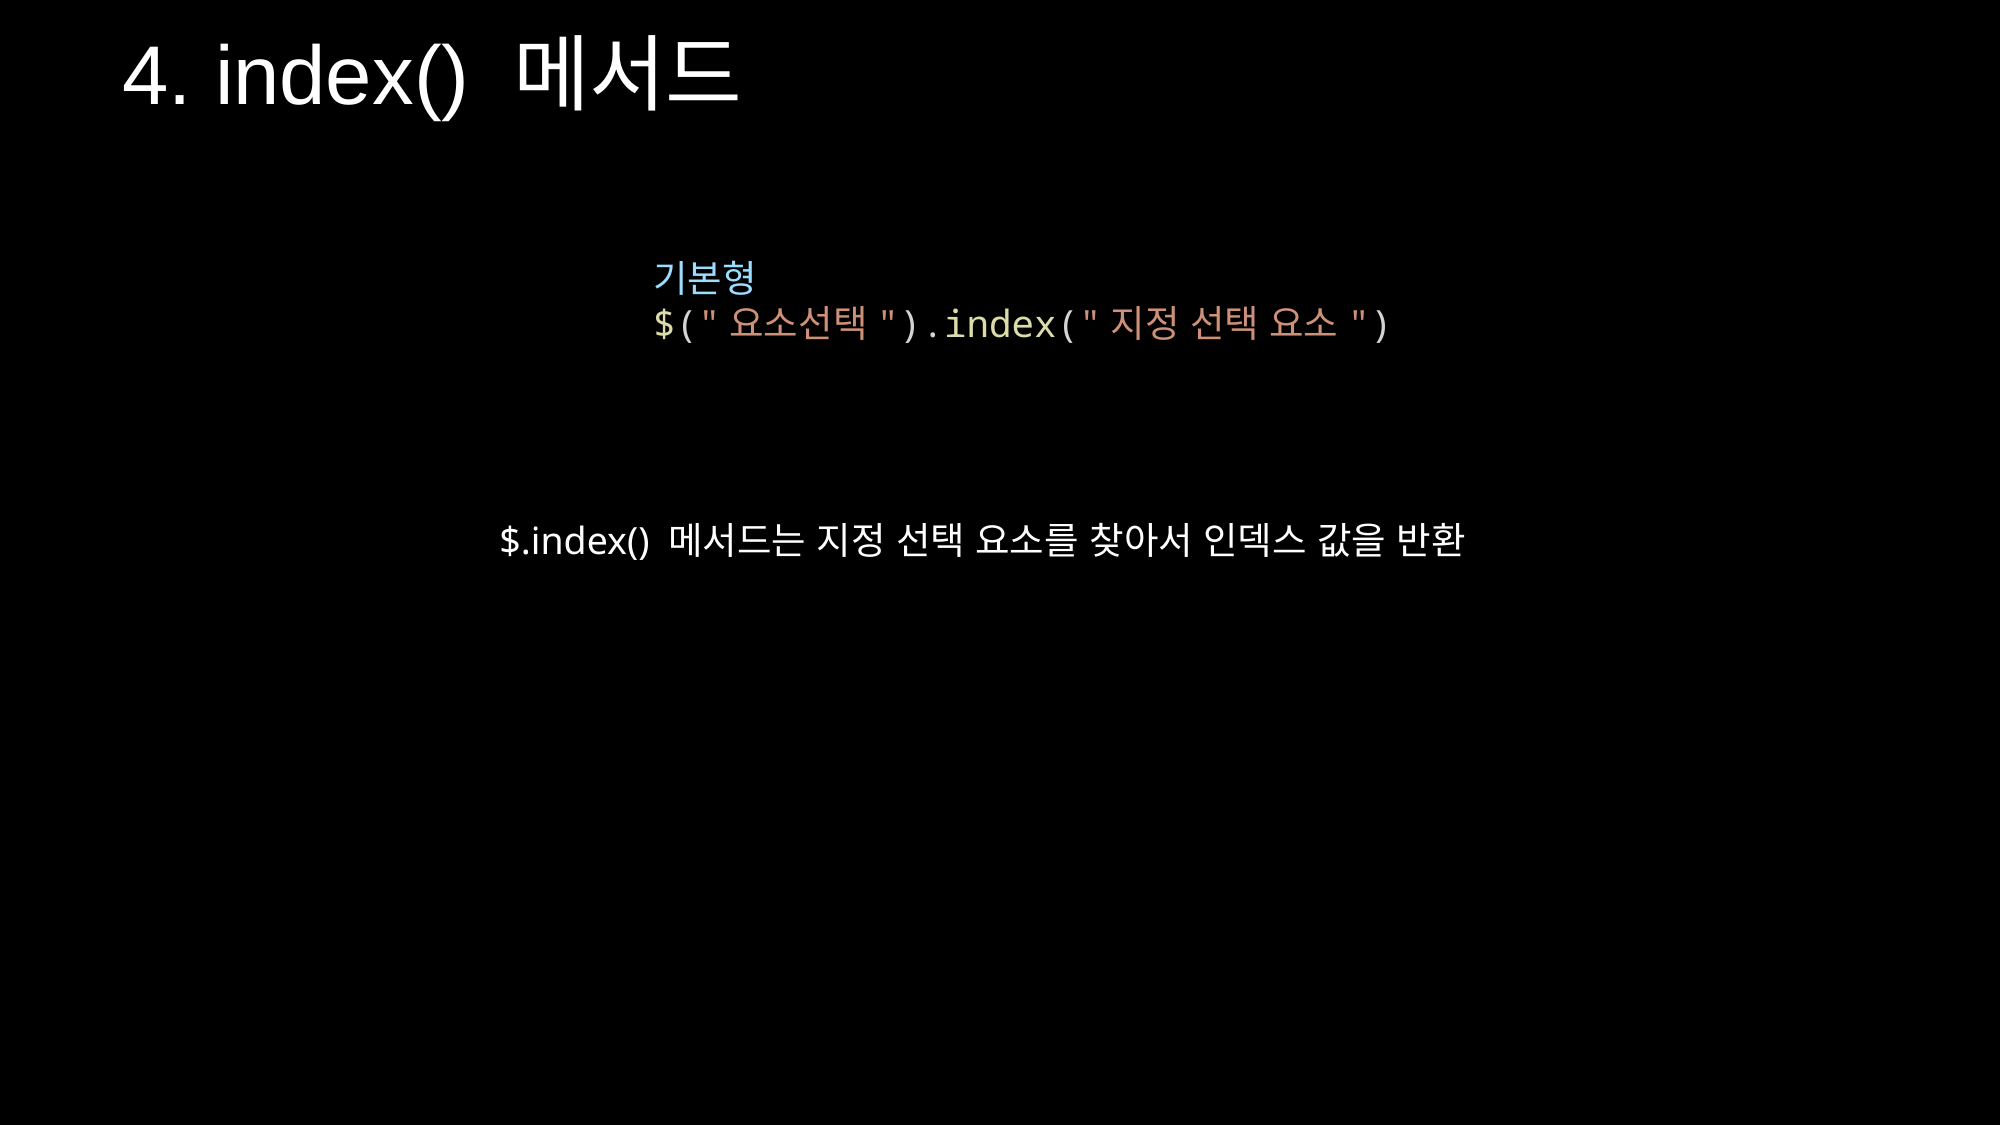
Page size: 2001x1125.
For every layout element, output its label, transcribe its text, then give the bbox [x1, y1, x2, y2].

text_box 기본형 $("요소선택").index("지정 선택 요소") [638, 247, 1417, 353]
text_box 4. index() 메서드 [107, 13, 1461, 129]
text_box $.index() 메서드는 지정 선택 요소를 찾아서 인덱스 값을 반환 [484, 486, 1571, 570]
